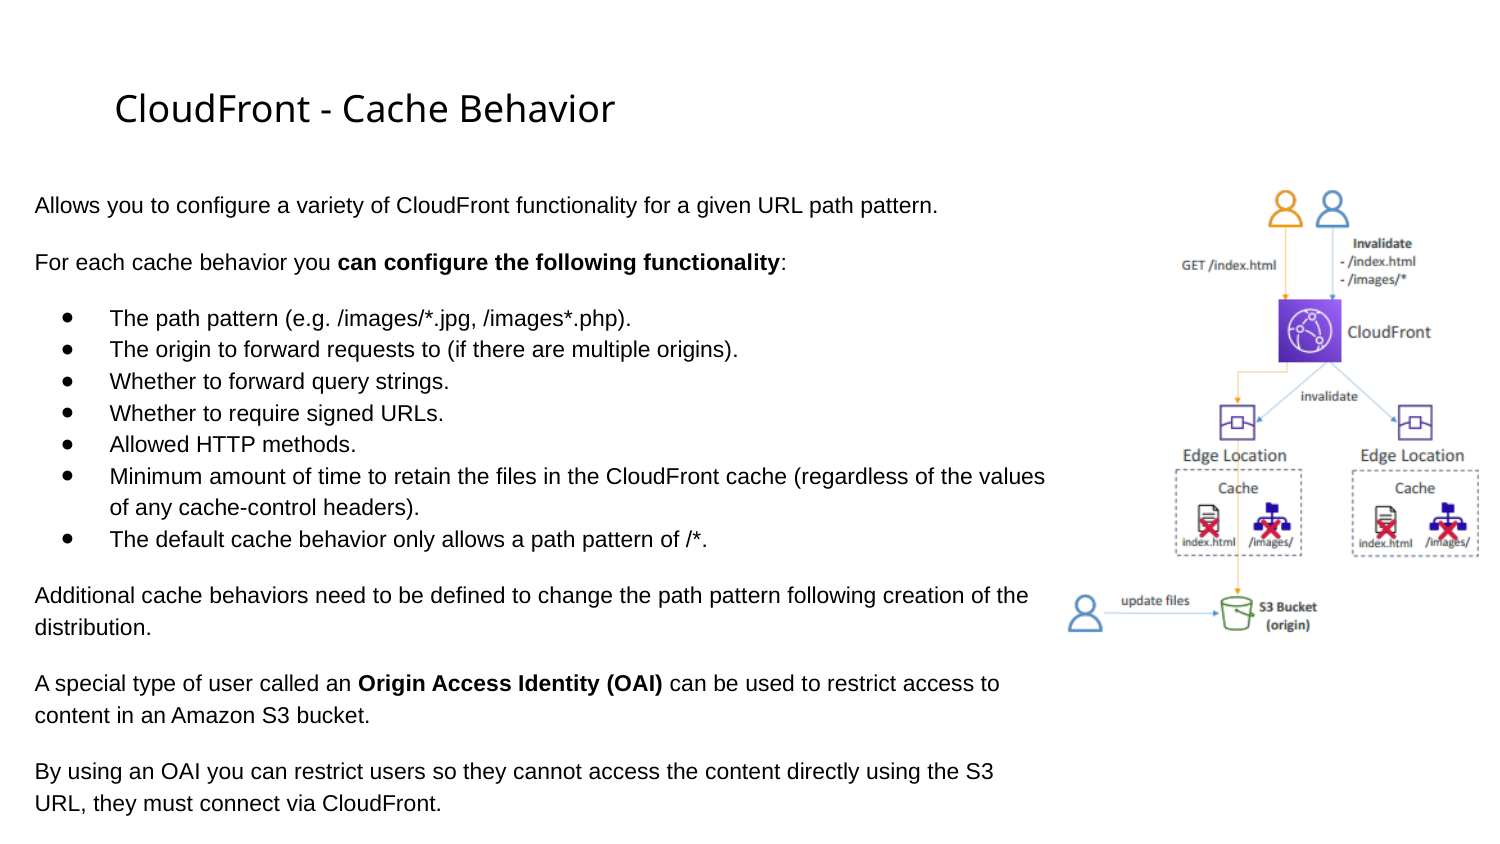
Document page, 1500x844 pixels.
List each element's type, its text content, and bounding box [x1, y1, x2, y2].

picture [1062, 180, 1488, 637]
title CloudFront - Cache Behavior [103, 44, 1397, 176]
list Allows you to configure a variety of CloudFront functionality for a given URL path pattern. For each cache behavior you can configure the following functionality: The path pattern (e.g. /images/*.jpg, /images*.php). The origin to forward requests to (if there are multiple origins). Whether to forward query strings. Whether to require signed URLs. Allowed HTTP methods. Minimum amount of time to retain the files in the CloudFront cache (regardless of the values of any cache-control headers). The default cache behavior only allows a path pattern of /*. Additional cache behaviors need to be defined to change the path pattern following creation of the distribution. A special type of user called an Origin Access Identity (OAI) can be used to restrict access to content in an Amazon S3 bucket. By using an OAI you can restrict users so they cannot access the content directly using the S3 URL, they must connect via CloudFront. [23, 180, 1063, 822]
